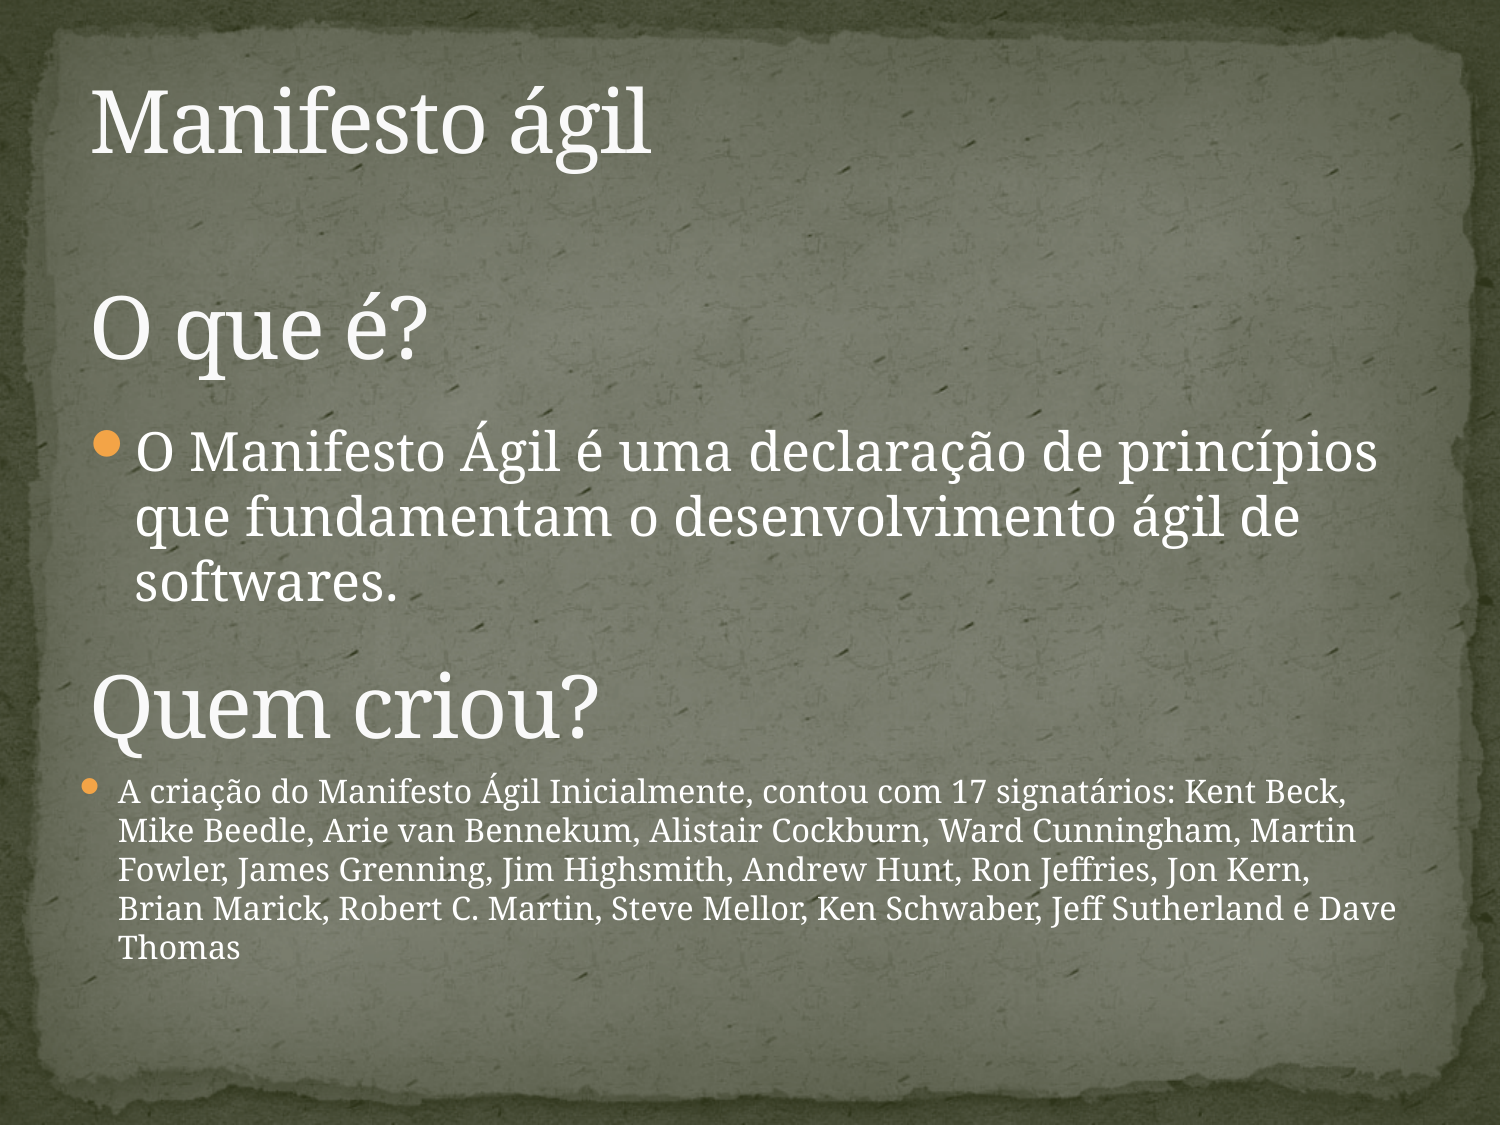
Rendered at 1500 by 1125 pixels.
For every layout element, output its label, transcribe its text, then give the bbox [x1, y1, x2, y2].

text_box Quem criou? [74, 633, 1425, 764]
title O que é? [74, 255, 1425, 385]
text_box A criação do Manifesto Ágil Inicialmente, contou com 17 signatários: Kent Beck, Mike Beedle, Arie van Bennekum, Alistair Cockburn, Ward Cunningham, Martin Fowler, James Grenning, Jim Highsmith, Andrew Hunt, Ron Jeffries, Jon Kern, Brian Marick, Robert C. Martin, Steve Mellor, Ken Schwaber, Jeff Sutherland e Dave Thomas [64, 763, 1415, 976]
list O Manifesto Ágil é uma declaração de princípios que fundamentam o desenvolvimento ágil de softwares. [74, 409, 1425, 581]
text_box Manifesto ágil [74, 25, 1425, 179]
